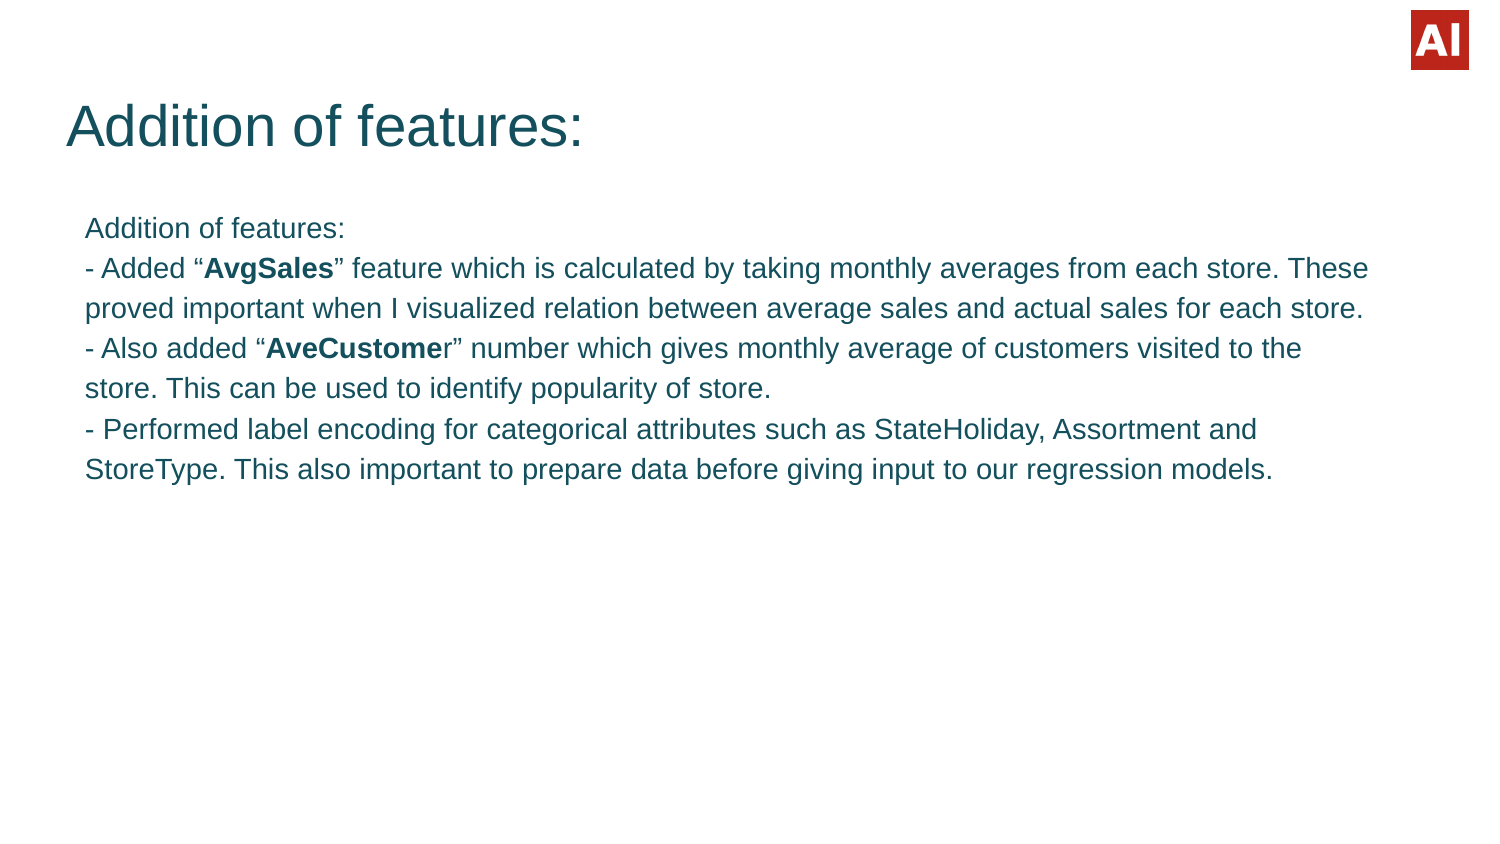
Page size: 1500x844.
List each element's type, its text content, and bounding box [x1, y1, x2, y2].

title Addition of features: [51, 72, 1449, 167]
list Addition of features: - Added “AvgSales” feature which is calculated by taking monthly averages from each store. These proved important when I visualized relation between average sales and actual sales for each store. - Also added “AveCustomer” number which gives monthly average of customers visited to the store. This can be used to identify popularity of store. - Performed label encoding for categorical attributes such as StateHoliday, Assortment and StoreType. This also important to prepare data before giving input to our regression models. [51, 189, 1449, 750]
picture [1411, 10, 1469, 70]
